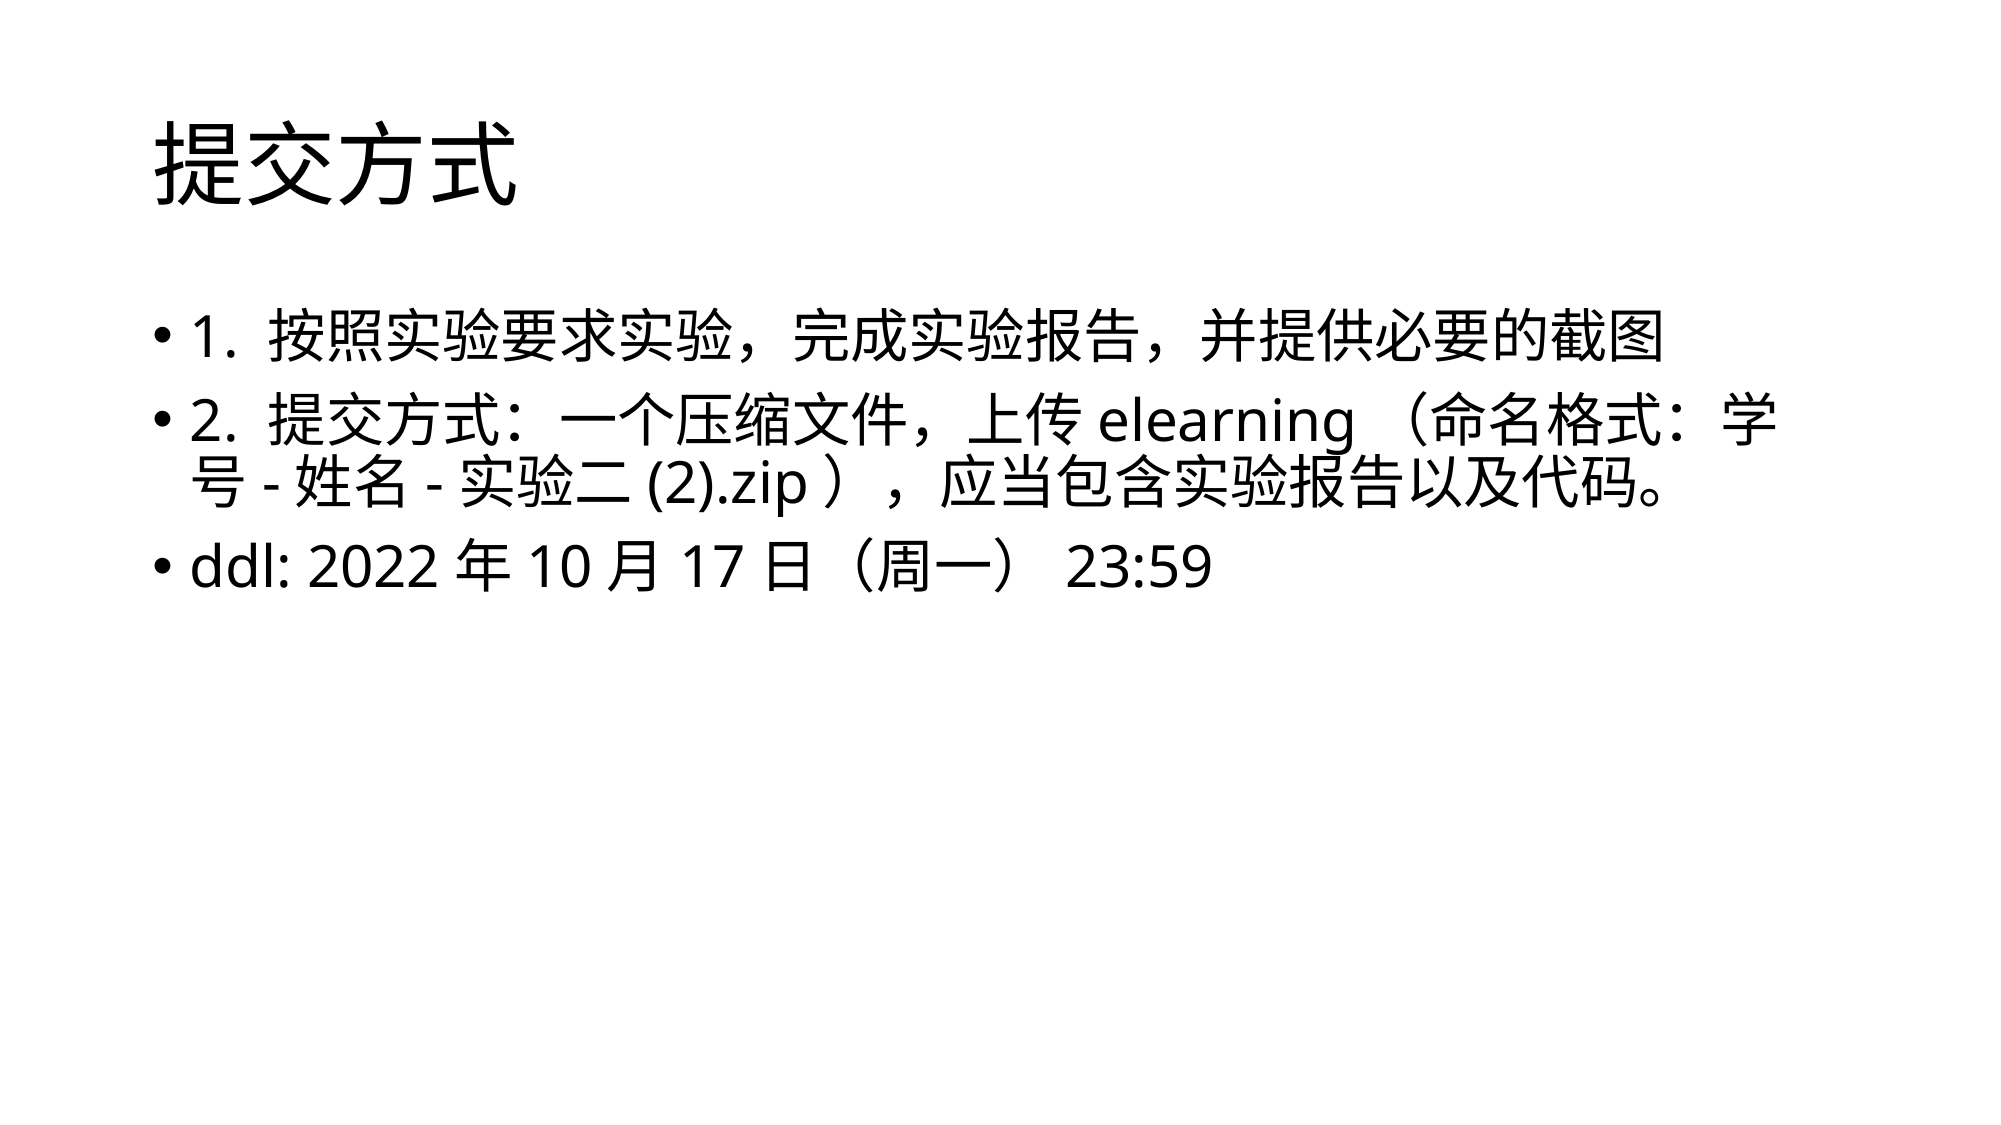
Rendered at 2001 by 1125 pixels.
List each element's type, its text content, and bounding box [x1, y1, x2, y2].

list 1. 按照实验要求实验，完成实验报告，并提供必要的截图 2. 提交方式：一个压缩文件，上传elearning（命名格式：学号-姓名-实验二(2).zip），应当包含实验报告以及代码。 ddl: 2022年10月17日（周一）23:59 [137, 299, 1863, 1014]
title 提交方式 [137, 59, 1863, 278]
